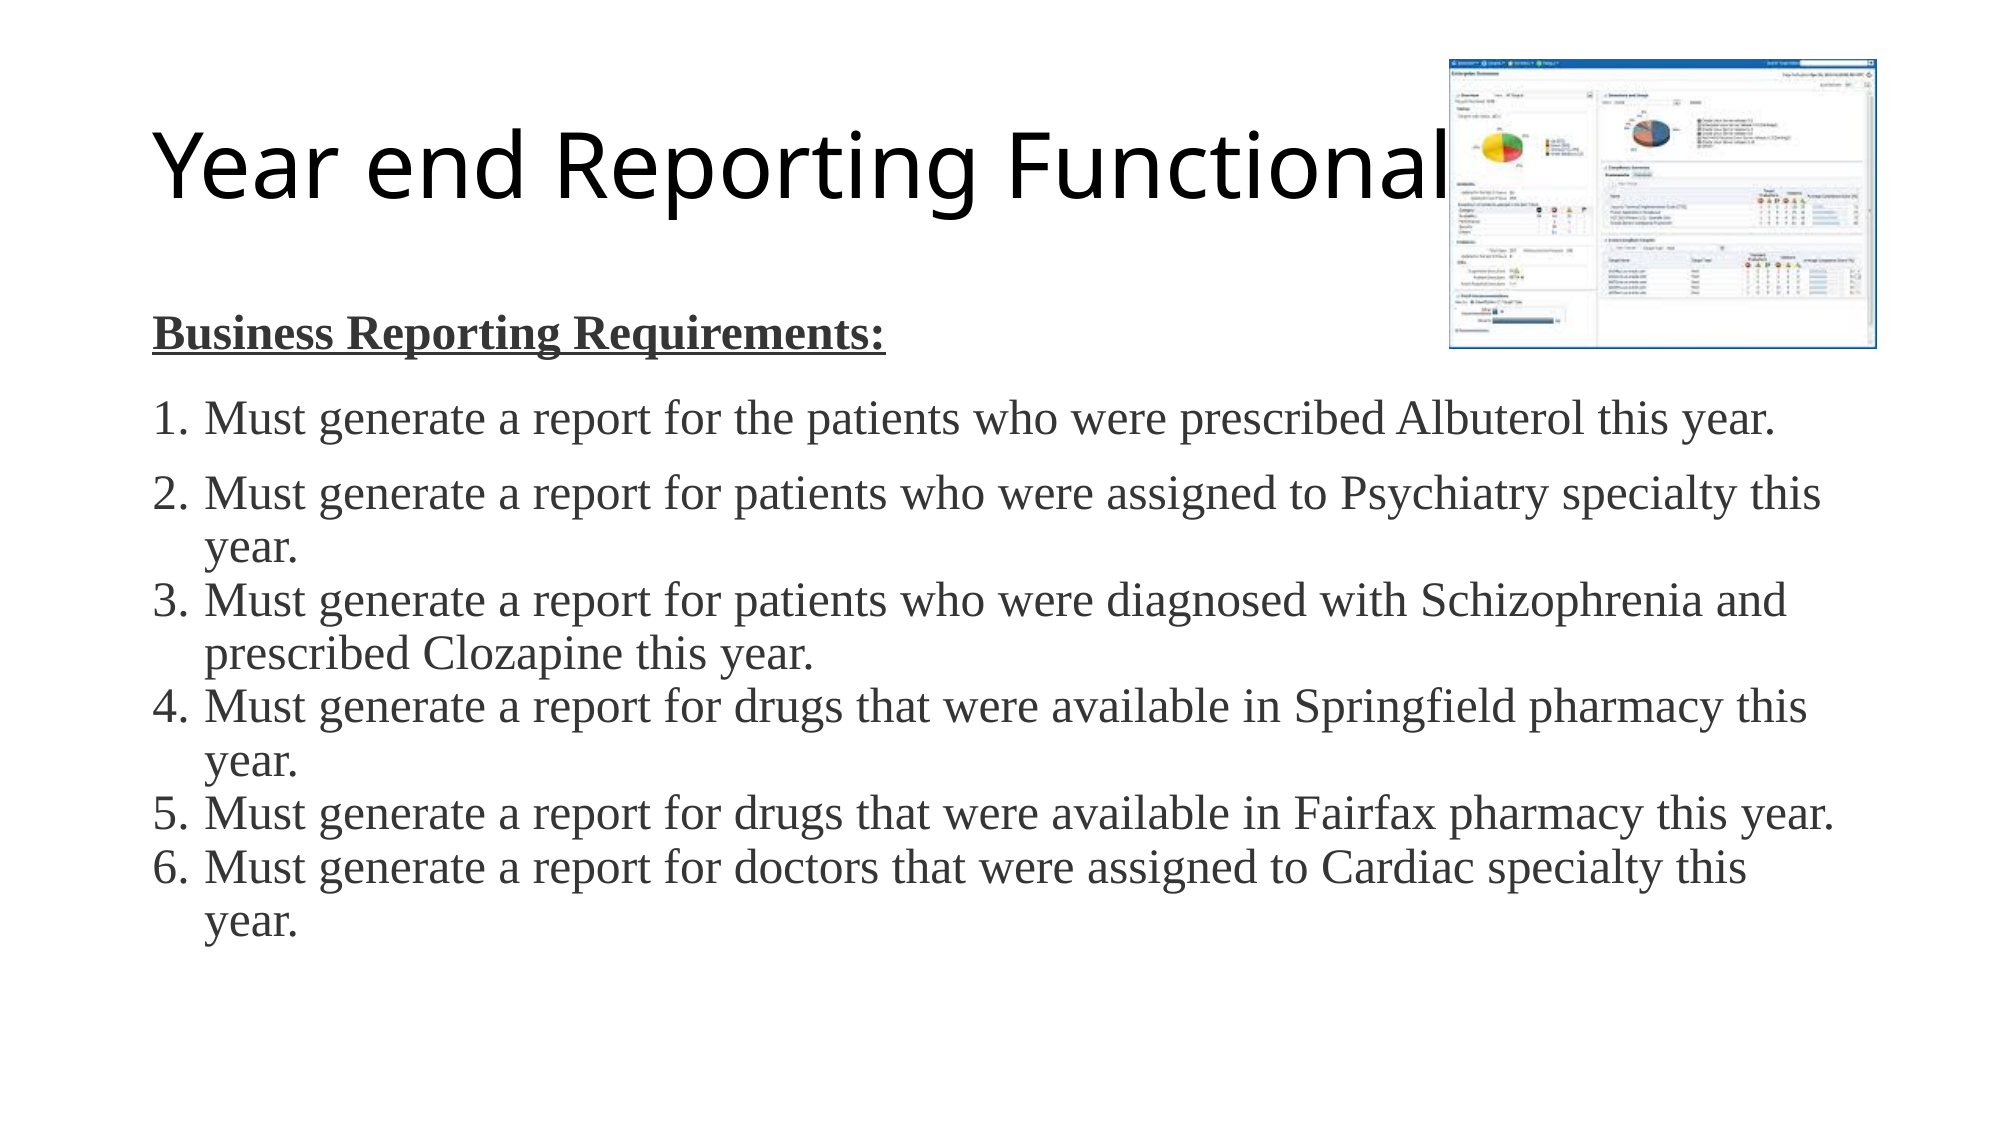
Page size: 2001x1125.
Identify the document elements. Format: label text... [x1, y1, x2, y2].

list Business Reporting Requirements: Must generate a report for the patients who were prescribed Albuterol this year. Must generate a report for patients who were assigned to Psychiatry specialty this year. Must generate a report for patients who were diagnosed with Schizophrenia and prescribed Clozapine this year. Must generate a report for drugs that were available in Springfield pharmacy this year. Must generate a report for drugs that were available in Fairfax pharmacy this year. Must generate a report for doctors that were assigned to Cardiac specialty this year. [137, 299, 1863, 1014]
picture [1449, 59, 1877, 349]
title Year end Reporting Functionality [137, 59, 1449, 278]
